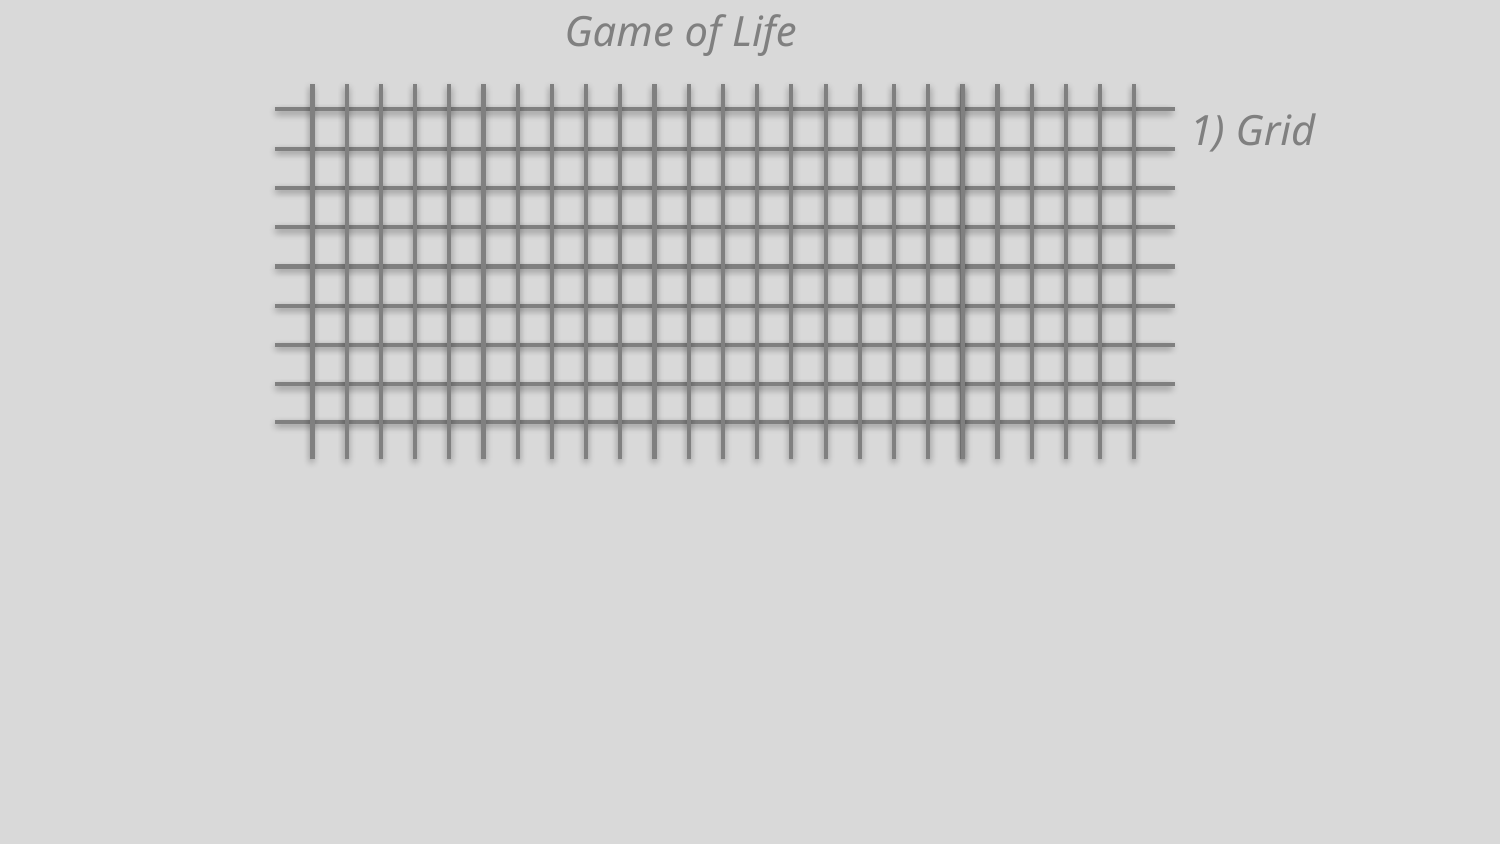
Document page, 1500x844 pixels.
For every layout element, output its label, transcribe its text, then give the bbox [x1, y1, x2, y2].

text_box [1104, 109, 1130, 423]
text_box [274, 109, 308, 423]
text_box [523, 109, 547, 423]
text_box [831, 109, 855, 423]
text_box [796, 109, 821, 423]
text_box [351, 109, 376, 423]
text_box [1070, 109, 1095, 423]
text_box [386, 109, 410, 423]
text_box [454, 109, 479, 423]
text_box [488, 109, 513, 423]
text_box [932, 109, 956, 423]
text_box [624, 109, 650, 423]
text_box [693, 109, 718, 423]
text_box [557, 109, 581, 423]
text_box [969, 109, 993, 423]
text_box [659, 109, 684, 423]
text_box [762, 109, 787, 423]
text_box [728, 109, 752, 423]
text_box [316, 109, 342, 423]
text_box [898, 109, 923, 423]
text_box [590, 109, 615, 423]
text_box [1002, 109, 1027, 423]
text_box 1) Grid [1174, 96, 1488, 162]
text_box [420, 109, 444, 423]
text_box Game of Life [549, 0, 938, 62]
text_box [1037, 109, 1061, 423]
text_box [1138, 109, 1176, 423]
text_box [865, 109, 889, 423]
